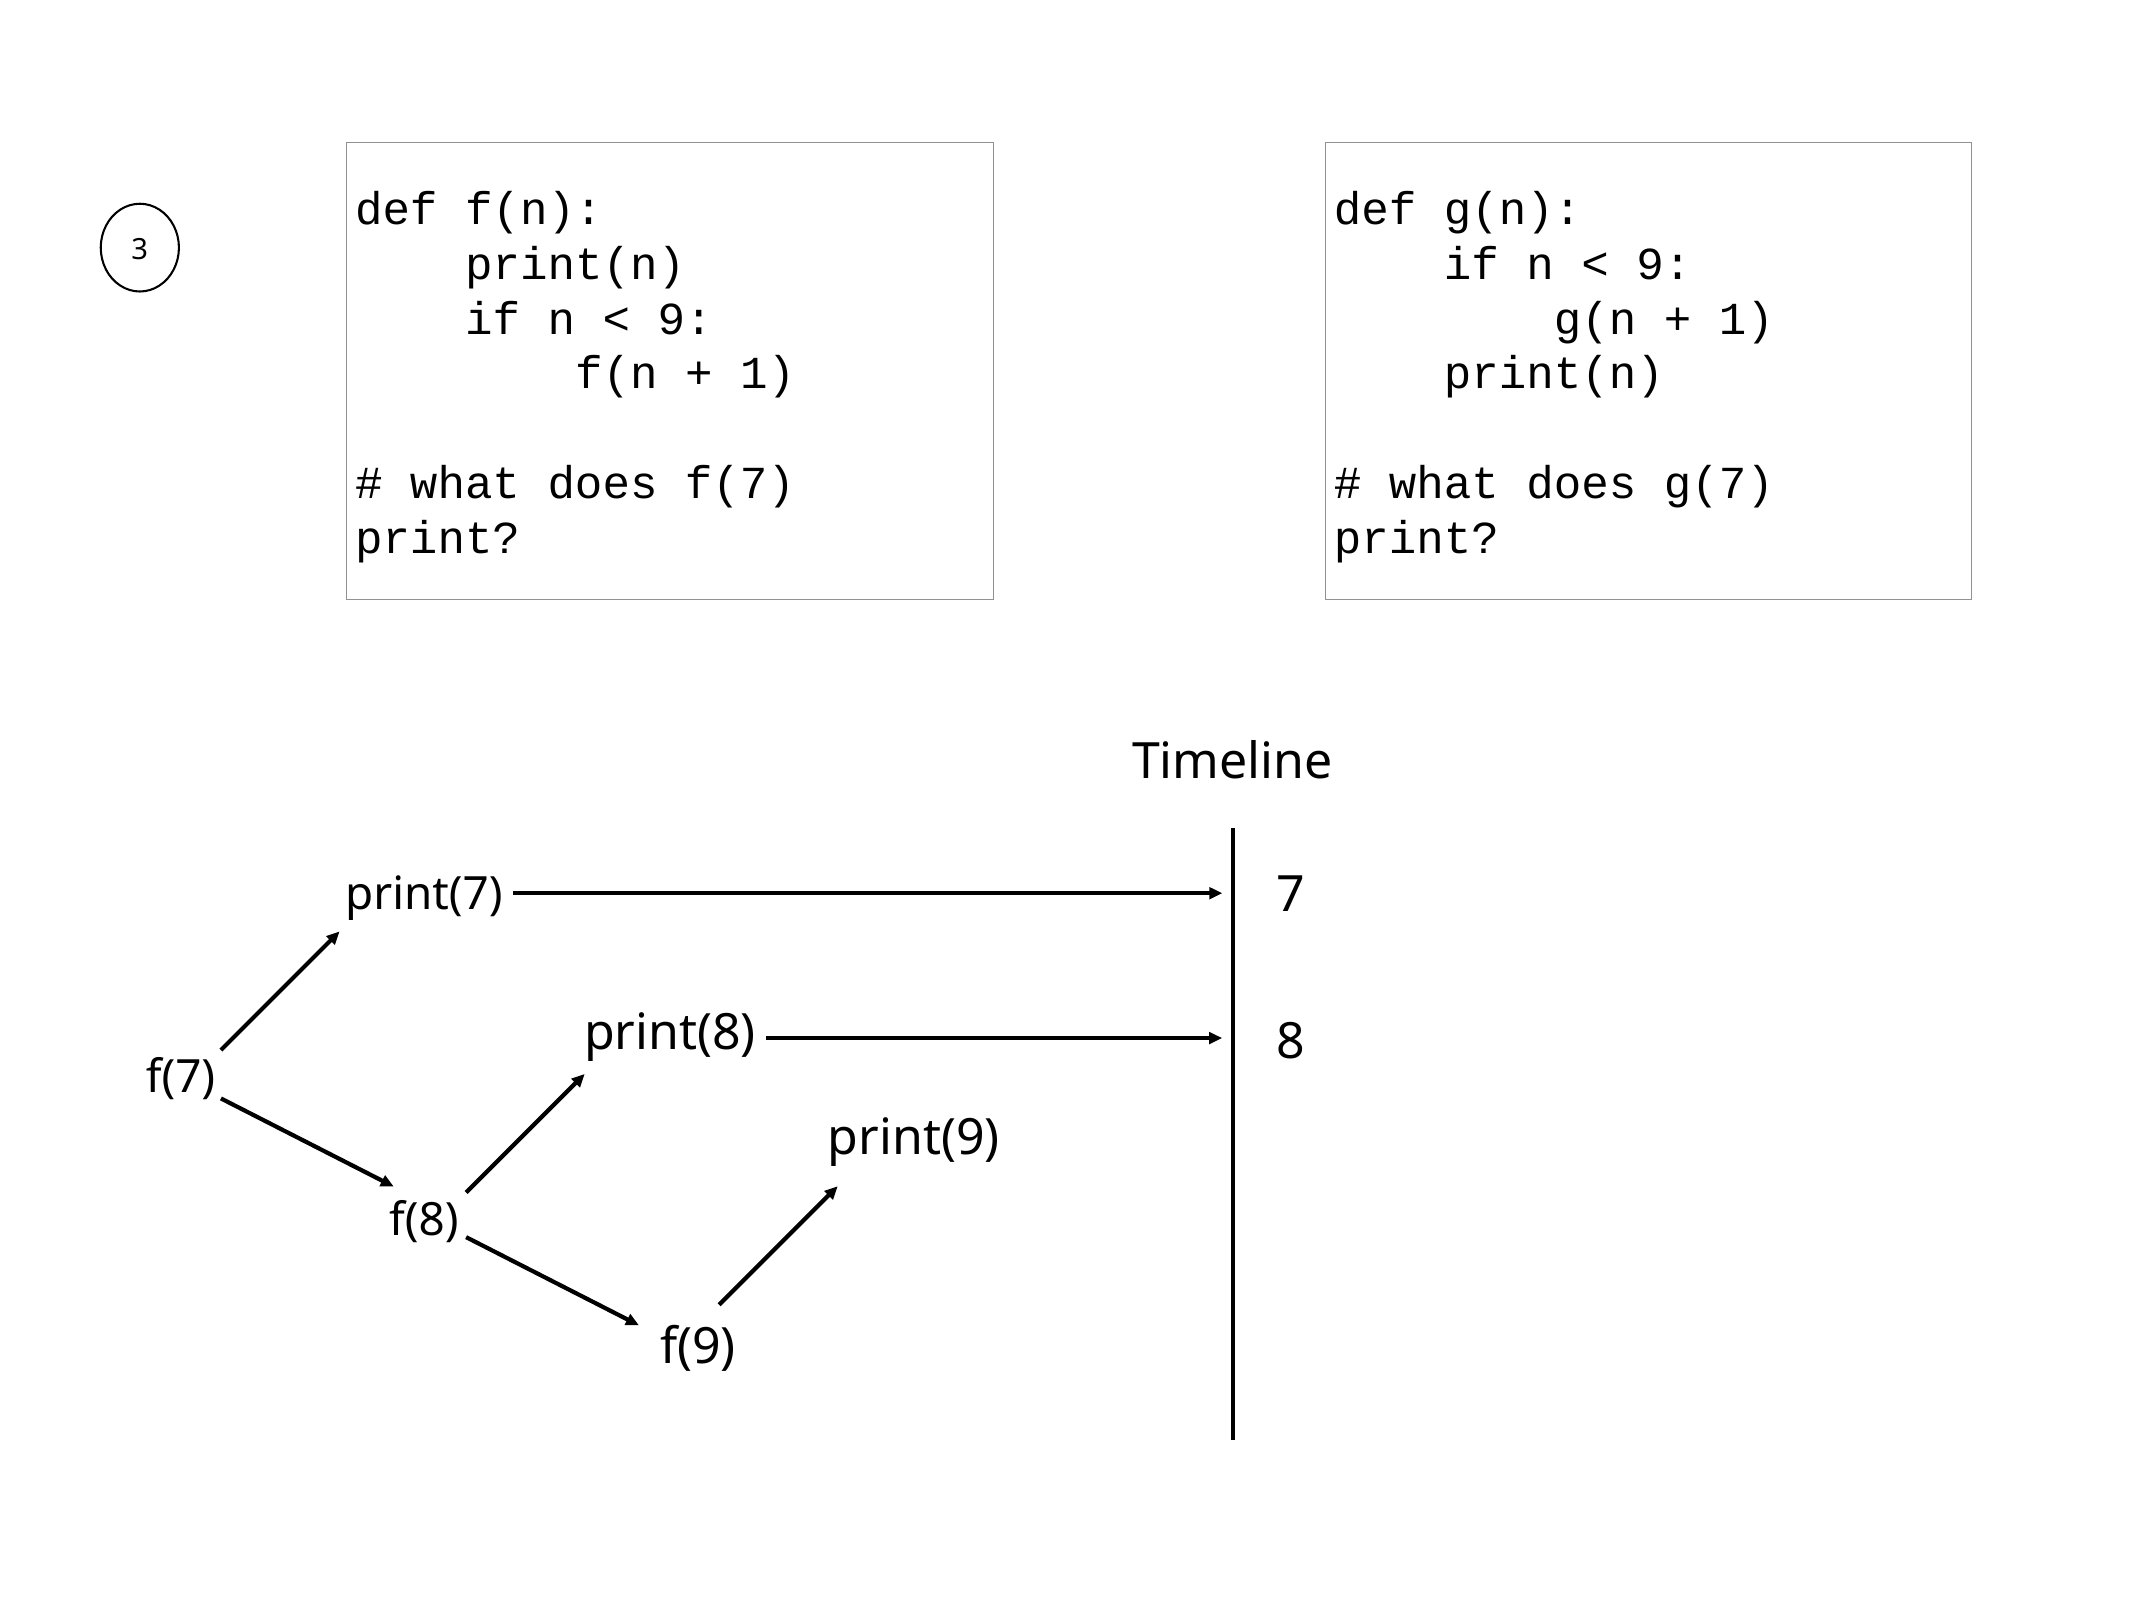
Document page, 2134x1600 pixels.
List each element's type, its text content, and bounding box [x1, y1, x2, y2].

text_box Timeline [1123, 719, 1342, 797]
text_box 3 [100, 203, 179, 292]
text_box print(9) [819, 1095, 1009, 1173]
text_box def f(n): print(n) if n < 9: f(n + 1) # what does f(7) print? [346, 142, 994, 600]
text_box f(7) [137, 1038, 224, 1111]
text_box f(9) [651, 1305, 744, 1383]
text_box print(7) [336, 855, 512, 927]
text_box [220, 1098, 394, 1187]
text_box def g(n): if n < 9: g(n + 1) print(n) # what does g(7) print? [1325, 142, 1972, 600]
text_box f(8) [380, 1181, 468, 1253]
text_box [765, 1031, 1222, 1045]
text_box 7 [1268, 852, 1314, 930]
text_box [466, 1074, 585, 1193]
text_box 8 [1268, 999, 1314, 1077]
text_box print(8) [575, 990, 765, 1068]
text_box [220, 931, 340, 1051]
text_box [513, 887, 1222, 900]
text_box [719, 1186, 838, 1305]
text_box [466, 1237, 639, 1326]
